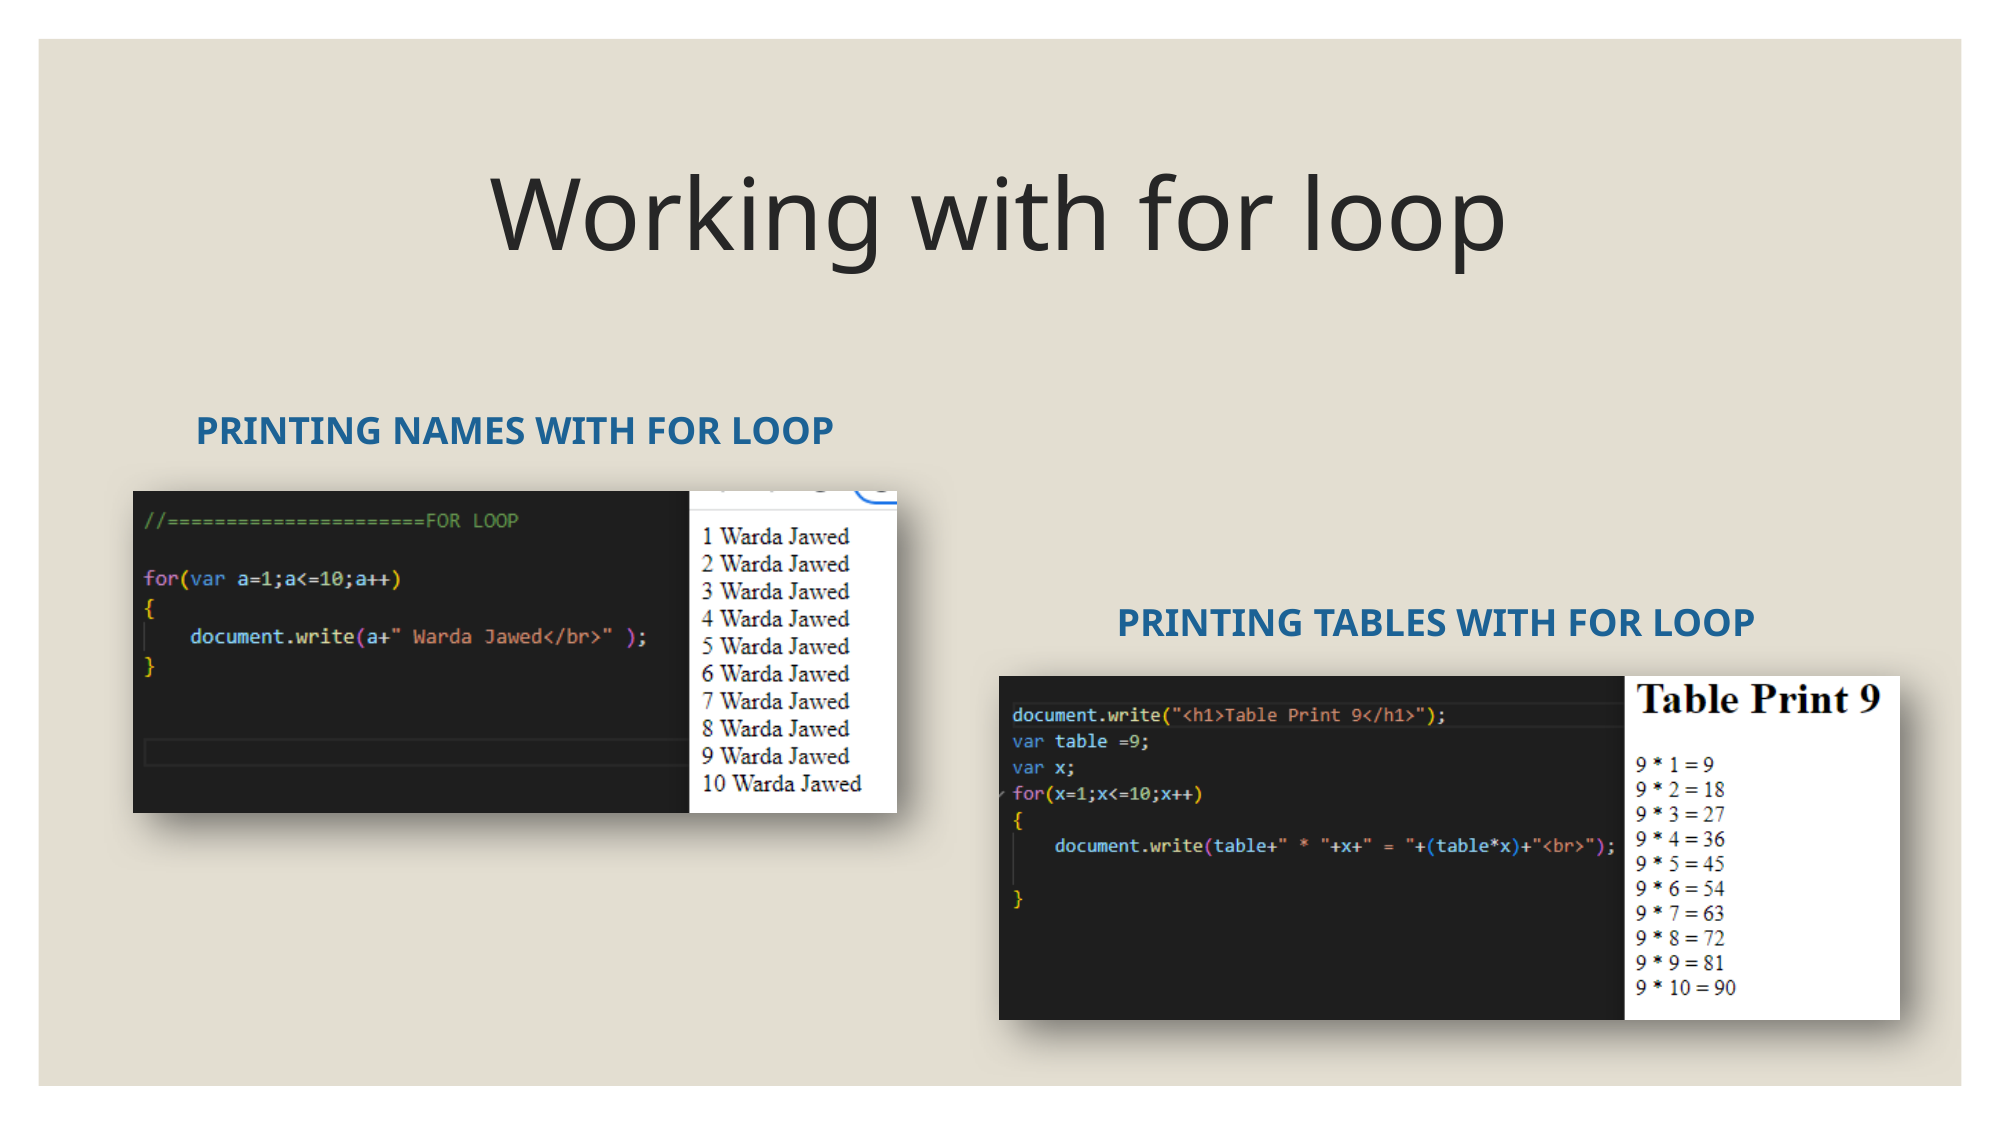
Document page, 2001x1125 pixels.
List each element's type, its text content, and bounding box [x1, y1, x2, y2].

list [133, 491, 897, 813]
title Working with for loop [174, 105, 1825, 331]
text_box PRINTING NAMES WITH FOR LOOP [180, 400, 850, 460]
picture [999, 676, 1900, 1020]
text_box PRINTING TABLES WITH FOR LOOP [1101, 591, 1771, 651]
